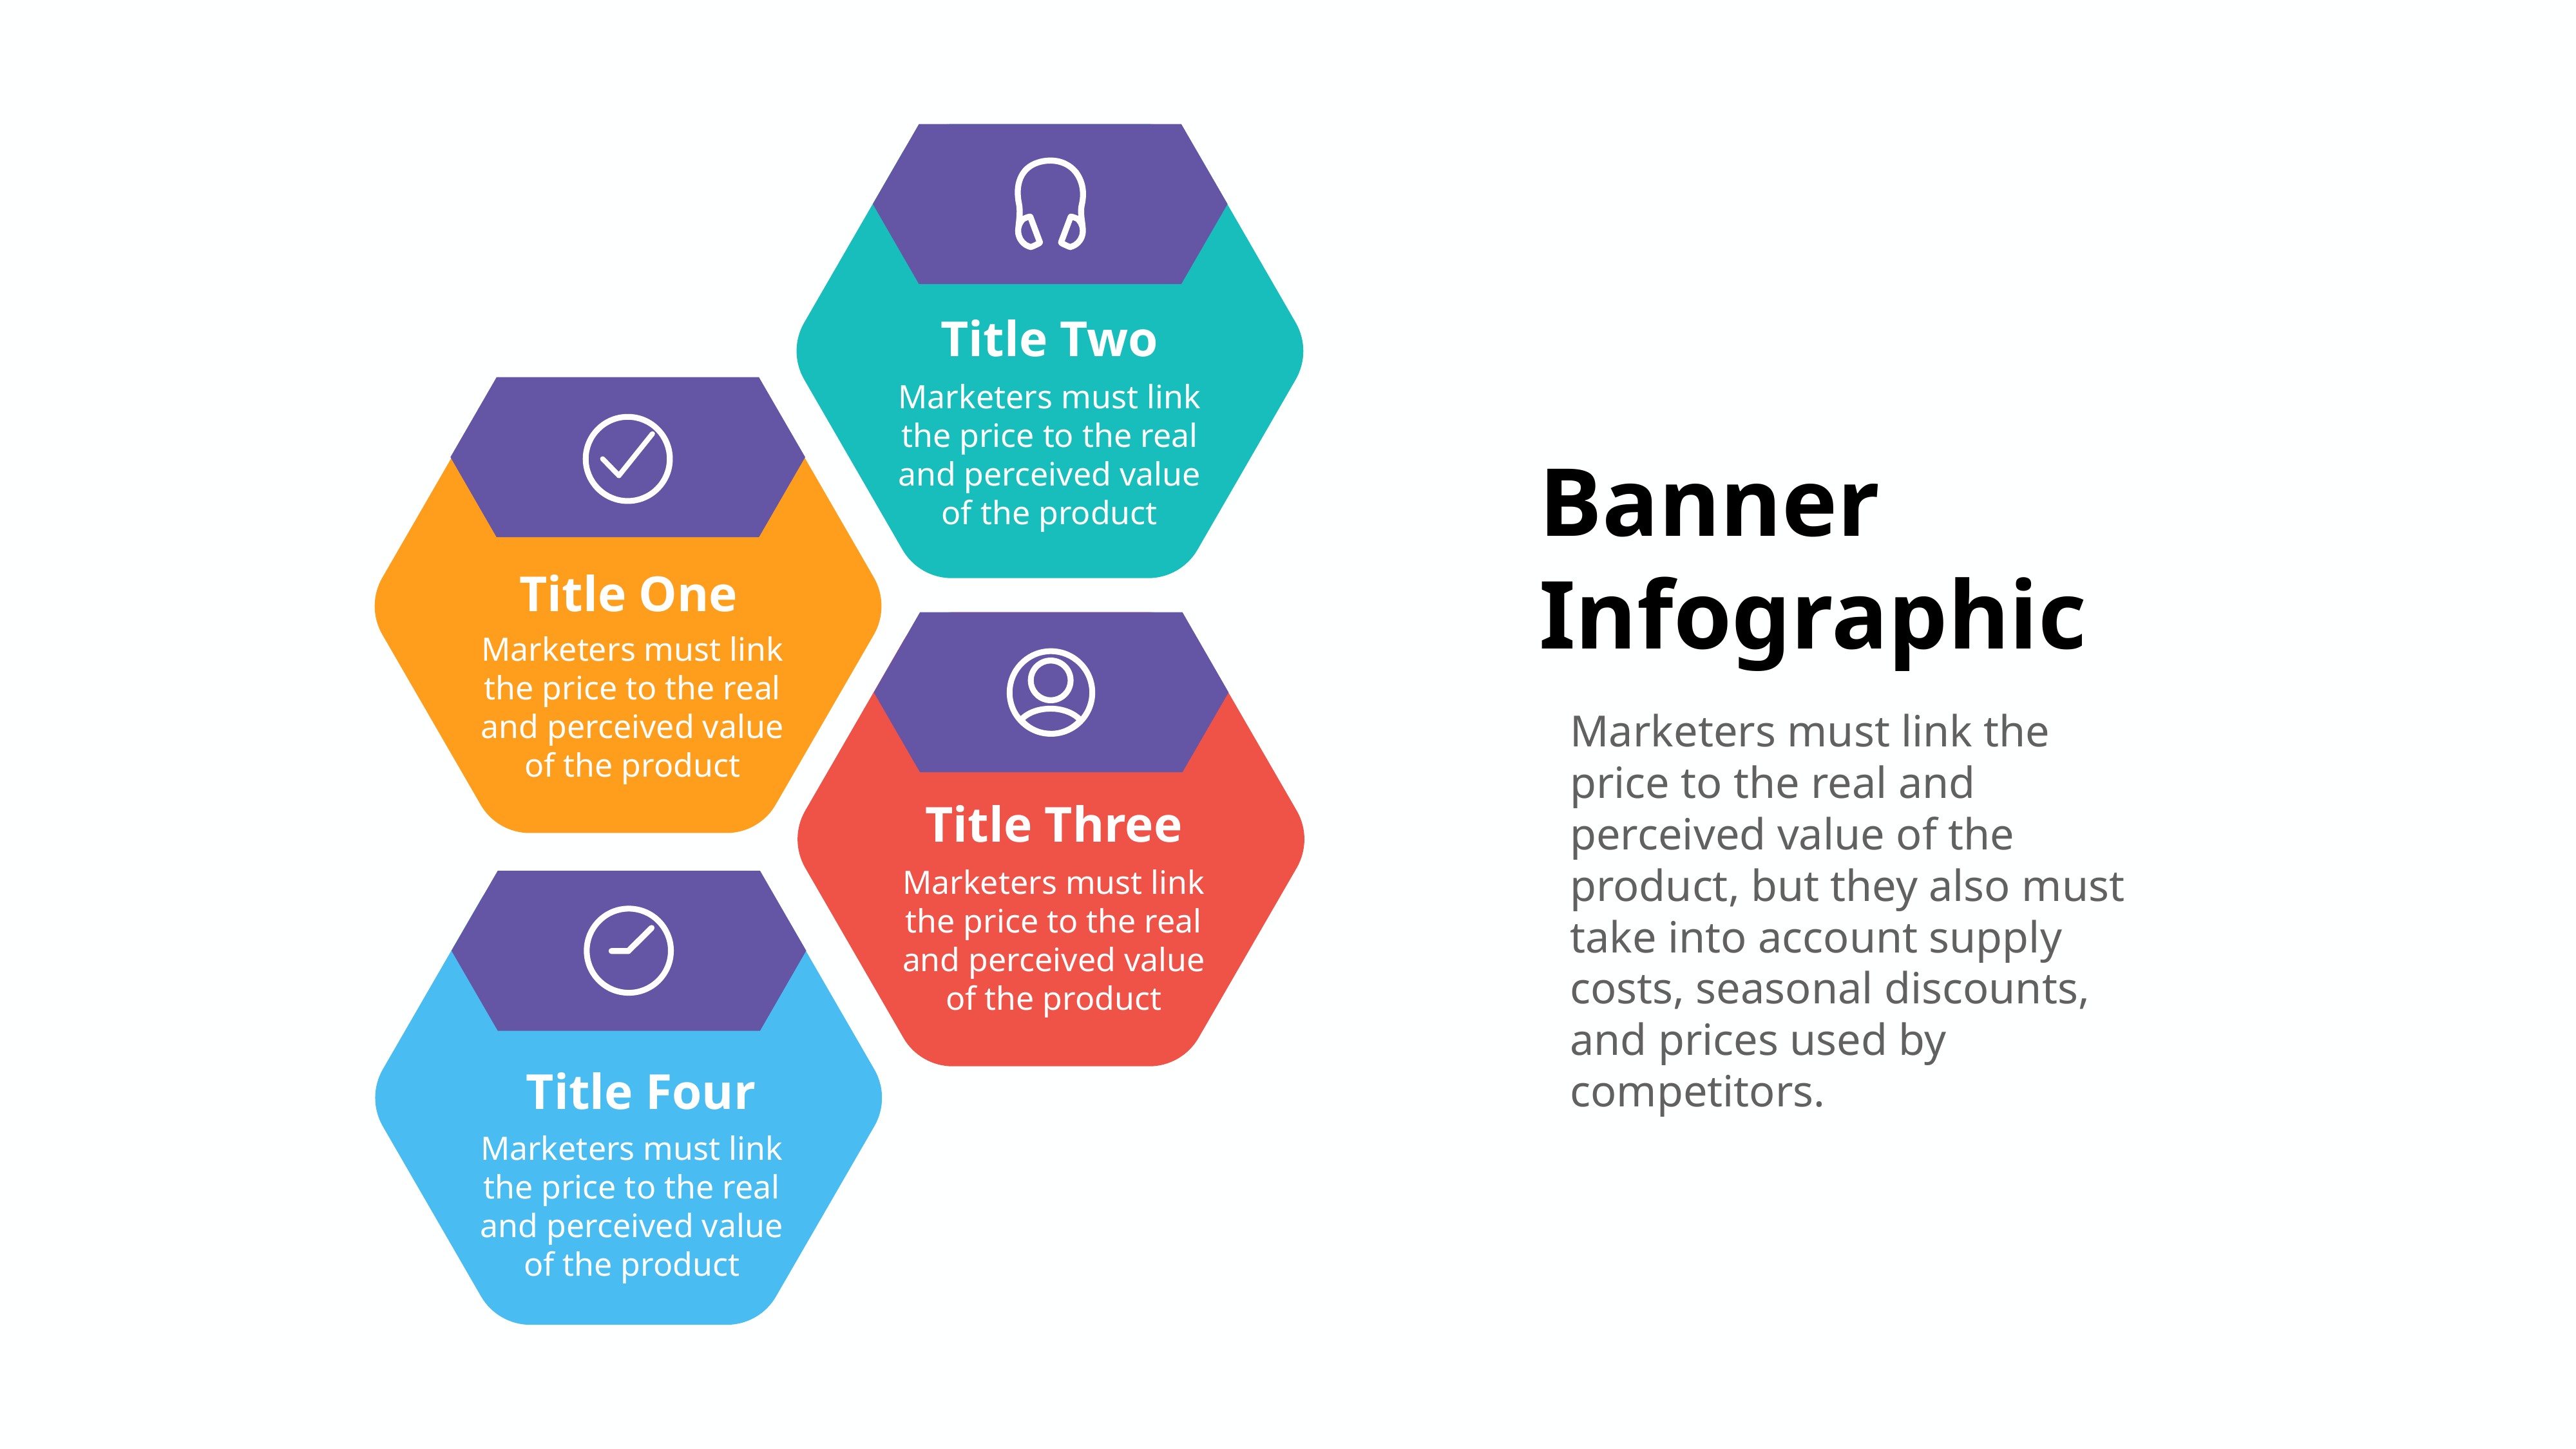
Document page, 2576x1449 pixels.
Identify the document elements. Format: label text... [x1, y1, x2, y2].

text_box [374, 459, 882, 788]
text_box [584, 905, 674, 996]
text_box Title One [502, 558, 755, 624]
text_box Marketers must link the price to the real and perceived value of the product [892, 857, 1216, 1021]
text_box Title Three [912, 789, 1196, 857]
text_box Marketers must link the price to the real and perceived value of the product [470, 1122, 794, 1287]
text_box [608, 925, 655, 954]
text_box Banner Infographic [1529, 437, 2097, 673]
text_box [475, 1287, 781, 1325]
text_box [797, 692, 1304, 1019]
text_box [1006, 648, 1096, 737]
text_box [796, 204, 1304, 526]
text_box [471, 789, 785, 833]
text_box [872, 124, 1228, 285]
text_box [450, 377, 805, 538]
text_box Title Two [923, 303, 1176, 371]
text_box Marketers must link the price to the real and perceived value of the product [471, 624, 794, 789]
text_box [873, 612, 1229, 773]
text_box [582, 413, 673, 504]
text_box [1015, 157, 1086, 251]
text_box [451, 871, 806, 1031]
text_box [600, 431, 655, 478]
text_box [375, 951, 883, 1277]
text_box Title Four [513, 1056, 768, 1122]
text_box [1027, 658, 1074, 703]
text_box Marketers must link the price to the real and perceived value of the product, but they also must take into account supply costs, seasonal discounts, and prices used by competitors. [1560, 699, 2168, 1121]
text_box [894, 536, 1206, 578]
text_box [893, 1021, 1208, 1066]
text_box Marketers must link the price to the real and perceived value of the product [888, 371, 1212, 536]
